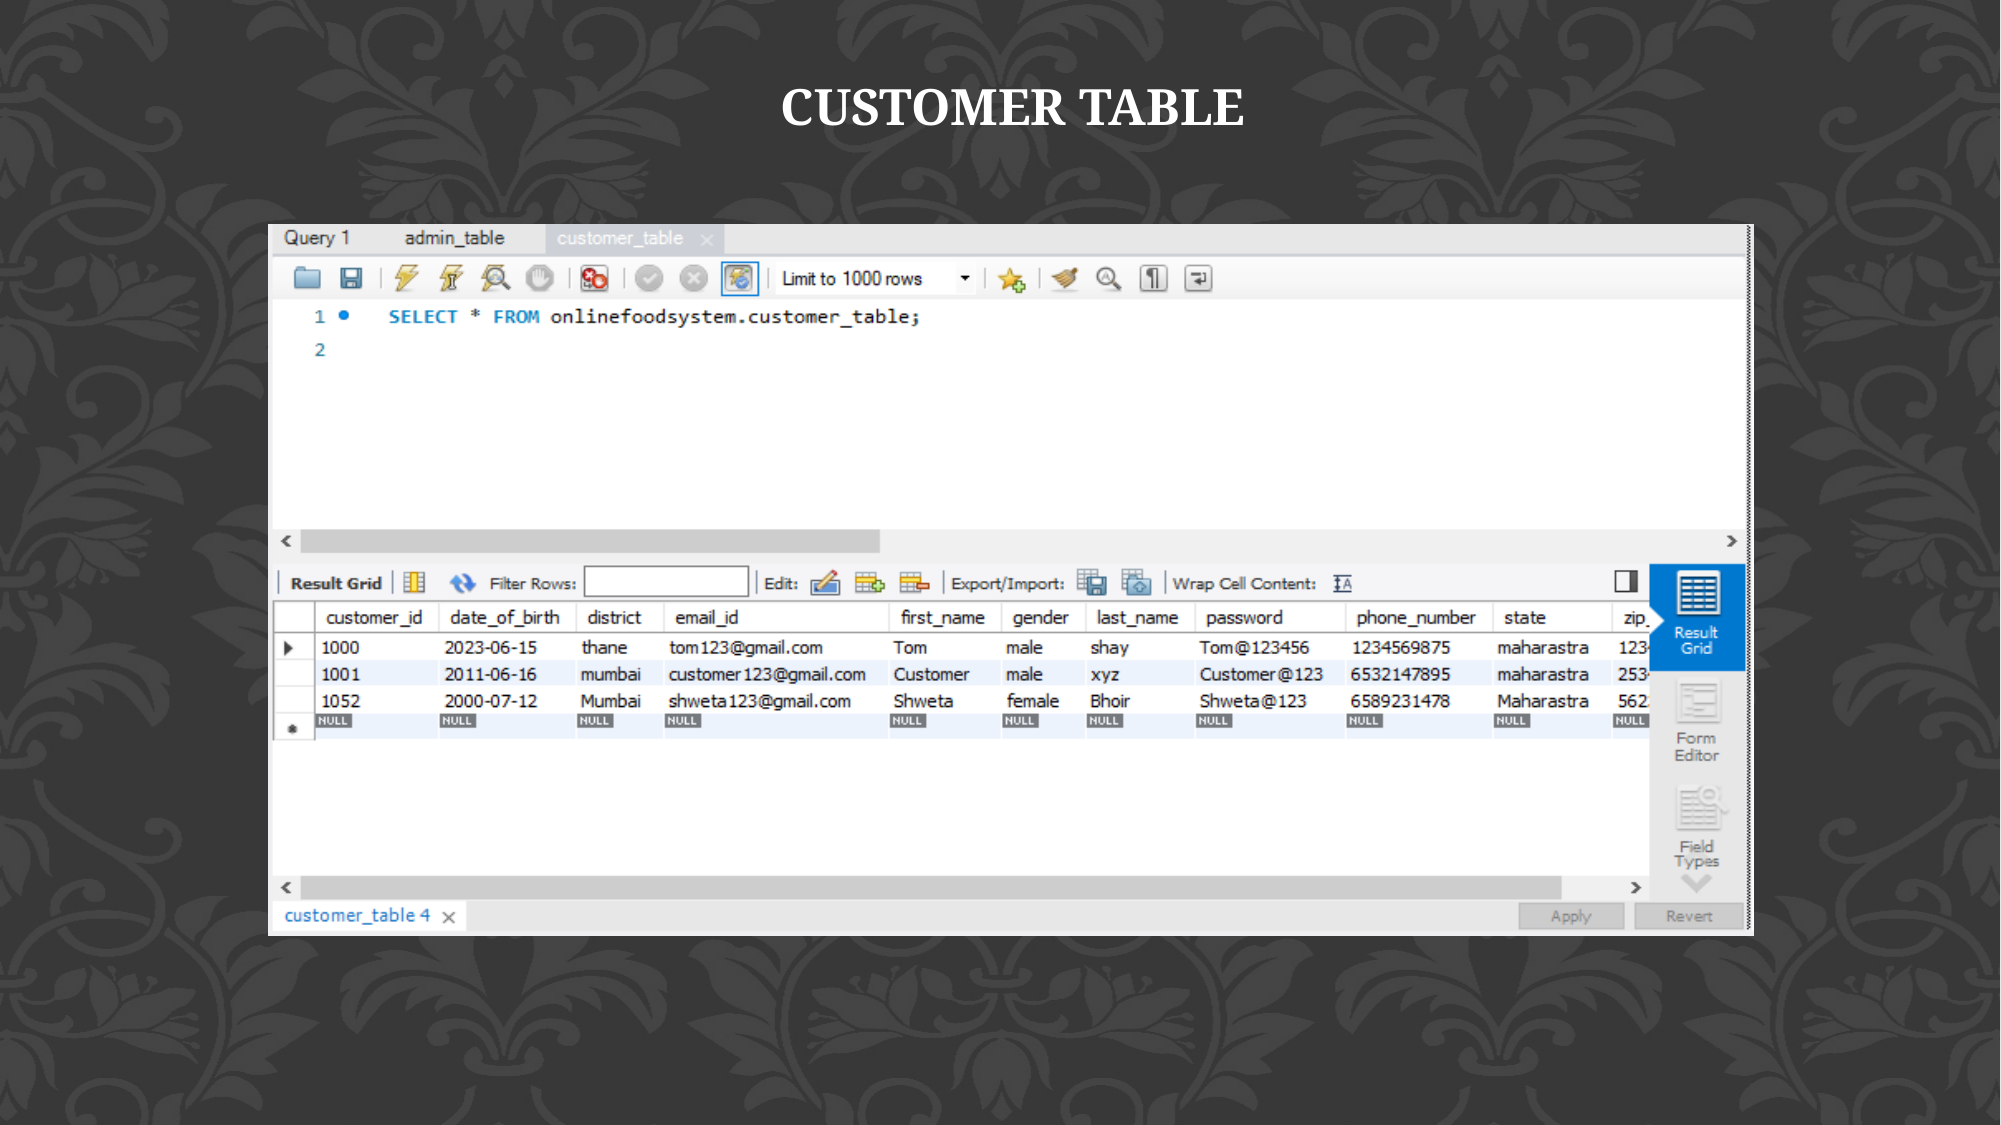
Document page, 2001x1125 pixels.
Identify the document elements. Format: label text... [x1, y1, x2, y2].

text_box CUSTOMER TABLE [765, 68, 1261, 144]
picture [267, 224, 1754, 937]
